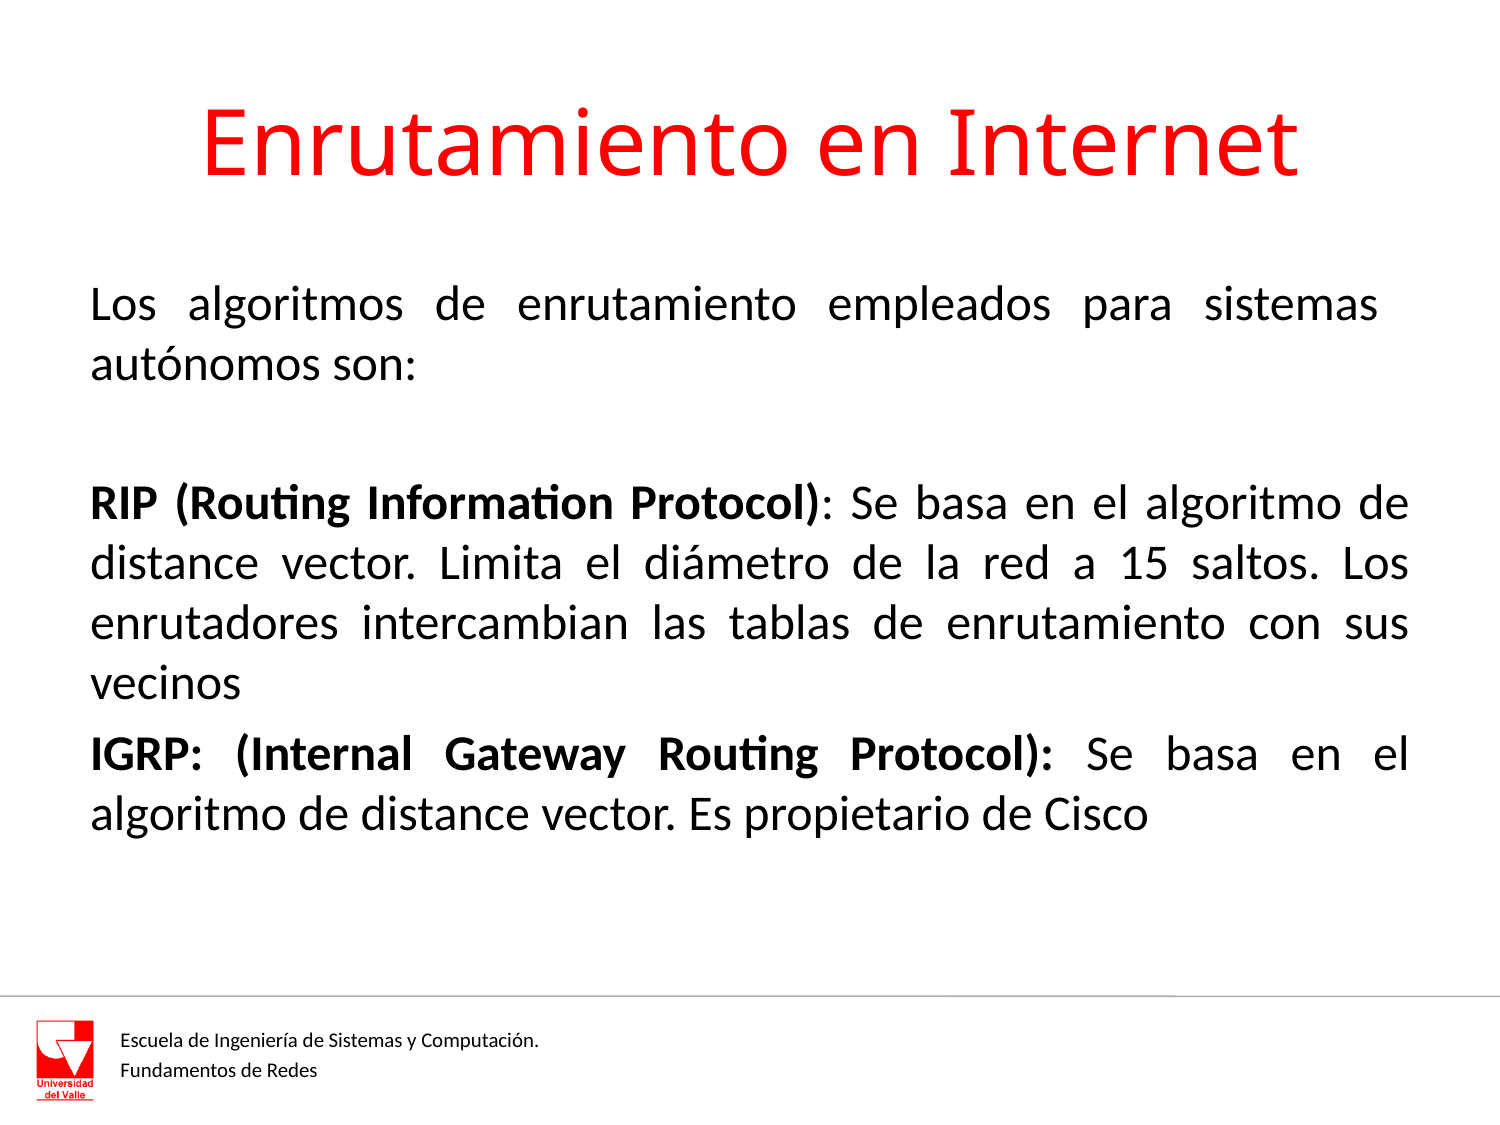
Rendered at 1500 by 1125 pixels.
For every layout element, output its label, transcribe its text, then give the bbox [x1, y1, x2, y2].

picture [35, 1019, 94, 1101]
title Enrutamiento en Internet [75, 45, 1425, 233]
list Los algoritmos de enrutamiento empleados para sistemas autónomos son: RIP (Routing Information Protocol): Se basa en el algoritmo de distance vector. Limita el diámetro de la red a 15 saltos. Los enrutadores intercambian las tablas de enrutamiento con sus vecinos IGRP: (Internal Gateway Routing Protocol): Se basa en el algoritmo de distance vector. Es propietario de Cisco [75, 262, 1425, 995]
